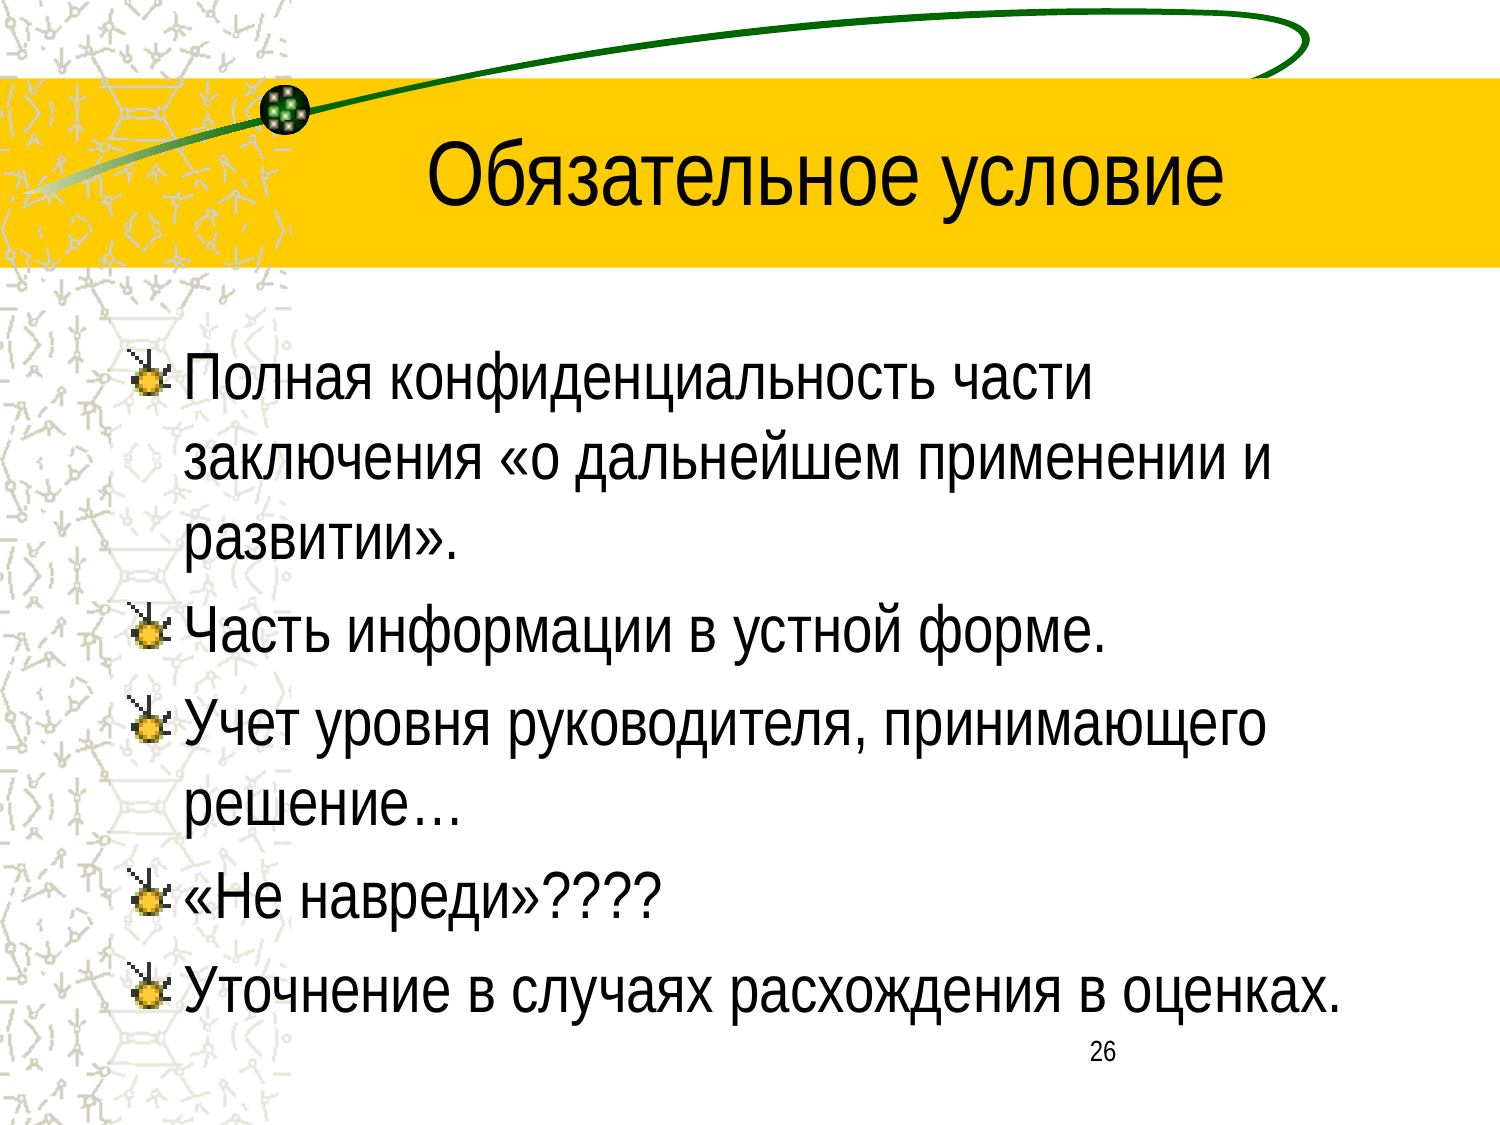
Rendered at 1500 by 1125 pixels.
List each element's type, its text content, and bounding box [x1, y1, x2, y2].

picture [127, 349, 175, 396]
picture [0, 0, 292, 1125]
title Обязательное условие [189, 74, 1465, 263]
picture [127, 602, 175, 649]
picture [127, 695, 175, 743]
picture [127, 868, 175, 916]
picture [127, 962, 175, 1009]
list Полная конфиденциальность части заключения «о дальнейшем применении и развитии». Часть информации в устной форме. Учет уровня руководителя, принимающего решение… «Не навреди»???? Уточнение в случаях расхождения в оценках. [112, 324, 1388, 1001]
slide_number 26 [1074, 1024, 1388, 1101]
